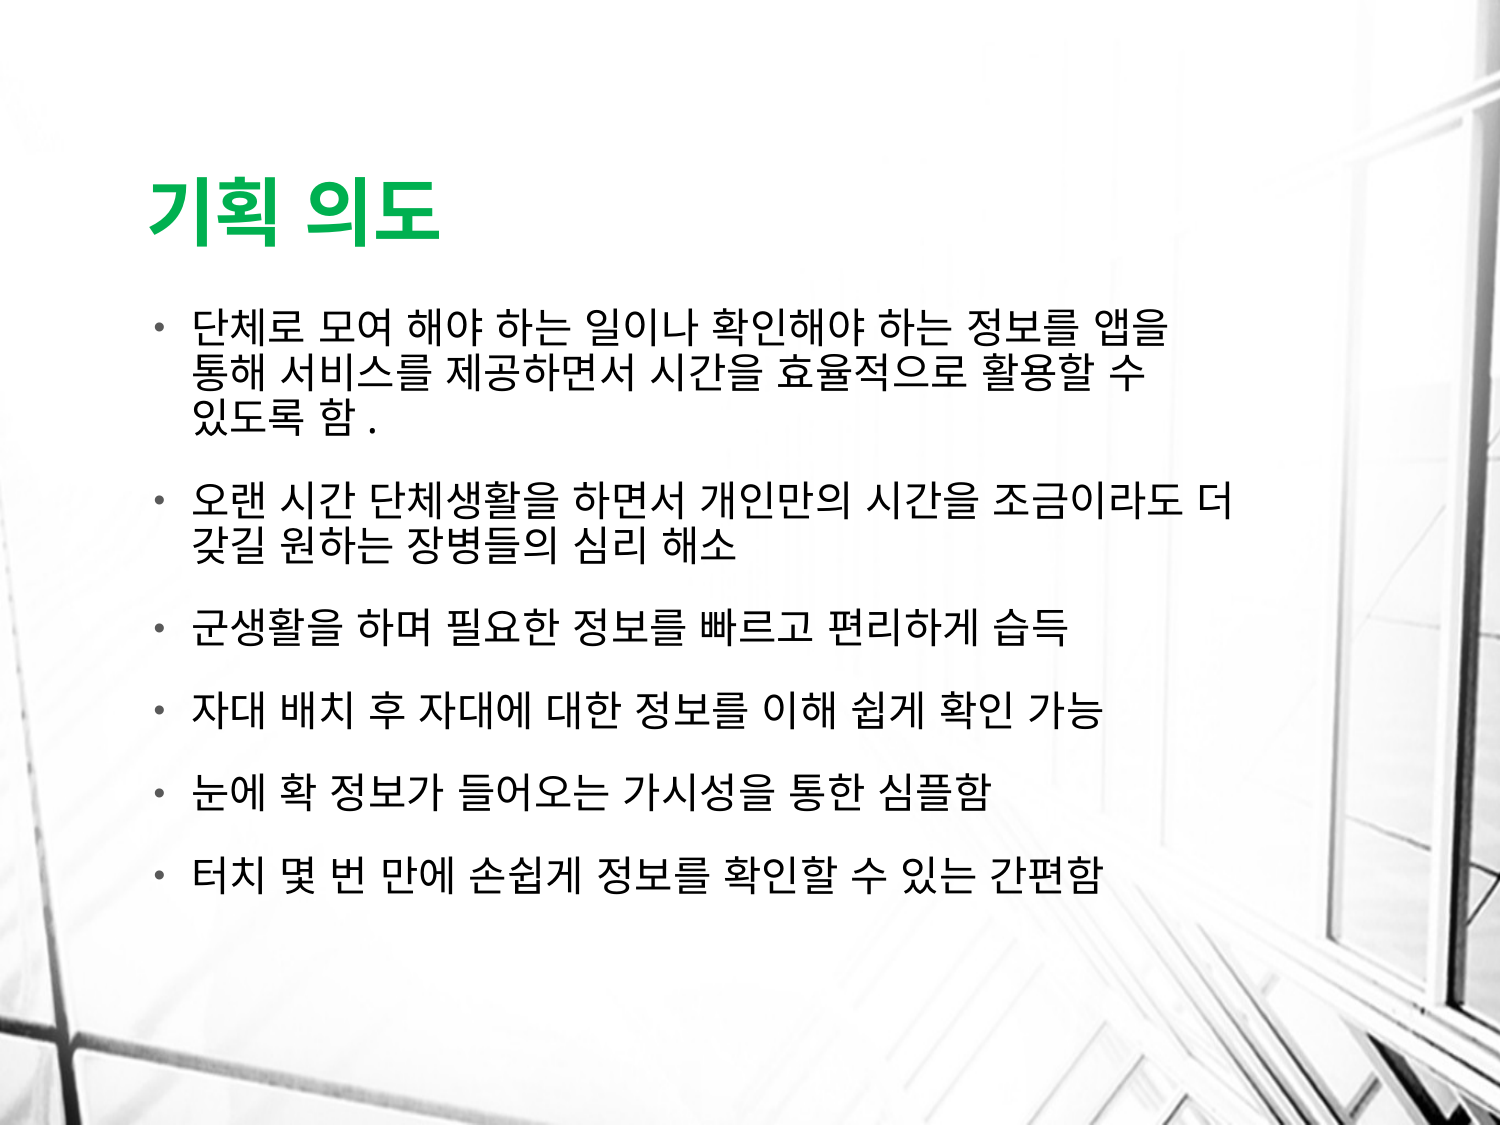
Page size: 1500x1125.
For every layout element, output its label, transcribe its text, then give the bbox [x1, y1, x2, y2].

title 기획 의도 [131, 87, 1201, 263]
picture [0, 0, 1500, 1125]
list 단체로 모여 해야 하는 일이나 확인해야 하는 정보를 앱을 통해 서비스를 제공하면서 시간을 효율적으로 활용할 수 있도록 함. 오랜 시간 단체생활을 하면서 개인만의 시간을 조금이라도 더 갖길 원하는 장병들의 심리 해소 군생활을 하며 필요한 정보를 빠르고 편리하게 습득 자대 배치 후 자대에 대한 정보를 이해 쉽게 확인 가능 눈에 확 정보가 들어오는 가시성을 통한 심플함 터치 몇 번 만에 손쉽게 정보를 확인할 수 있는 간편함 [131, 299, 1258, 988]
